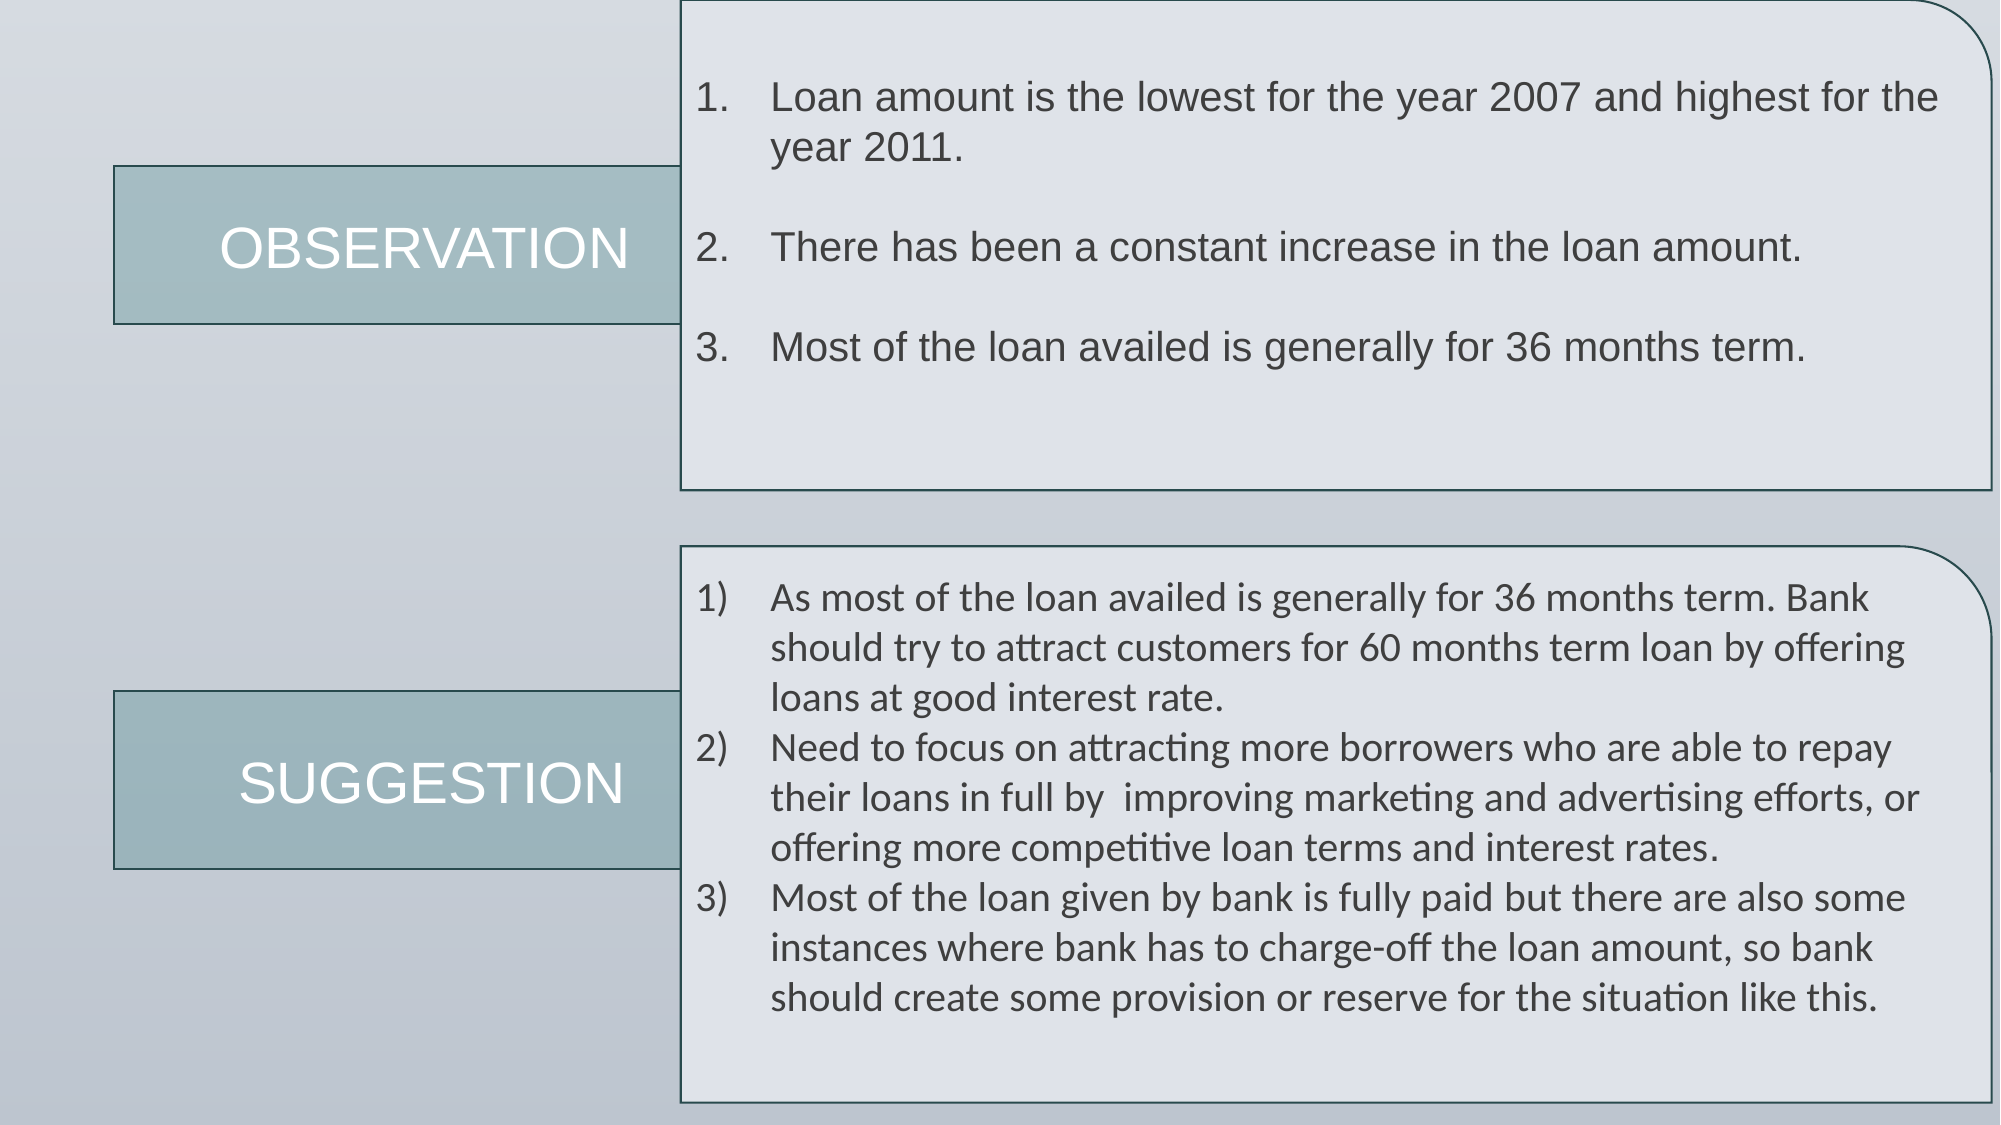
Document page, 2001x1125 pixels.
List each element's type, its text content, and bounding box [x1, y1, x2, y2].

text_box OBSERVATION [113, 165, 679, 325]
text_box SUGGESTION [113, 690, 679, 870]
text_box As most of the loan availed is generally for 36 months term. Bank should try to attract customers for 60 months term loan by offering loans at good interest rate. Need to focus on attracting more borrowers who are able to repay their loans in full by improving marketing and advertising efforts, or offering more competitive loan terms and interest rates. Most of the loan given by bank is fully paid but there are also some instances where bank has to charge-off the loan amount, so bank should create some provision or reserve for the situation like this. [679, 545, 1993, 1104]
text_box Loan amount is the lowest for the year 2007 and highest for the year 2011. There has been a constant increase in the loan amount. Most of the loan availed is generally for 36 months term. [679, 0, 1993, 492]
